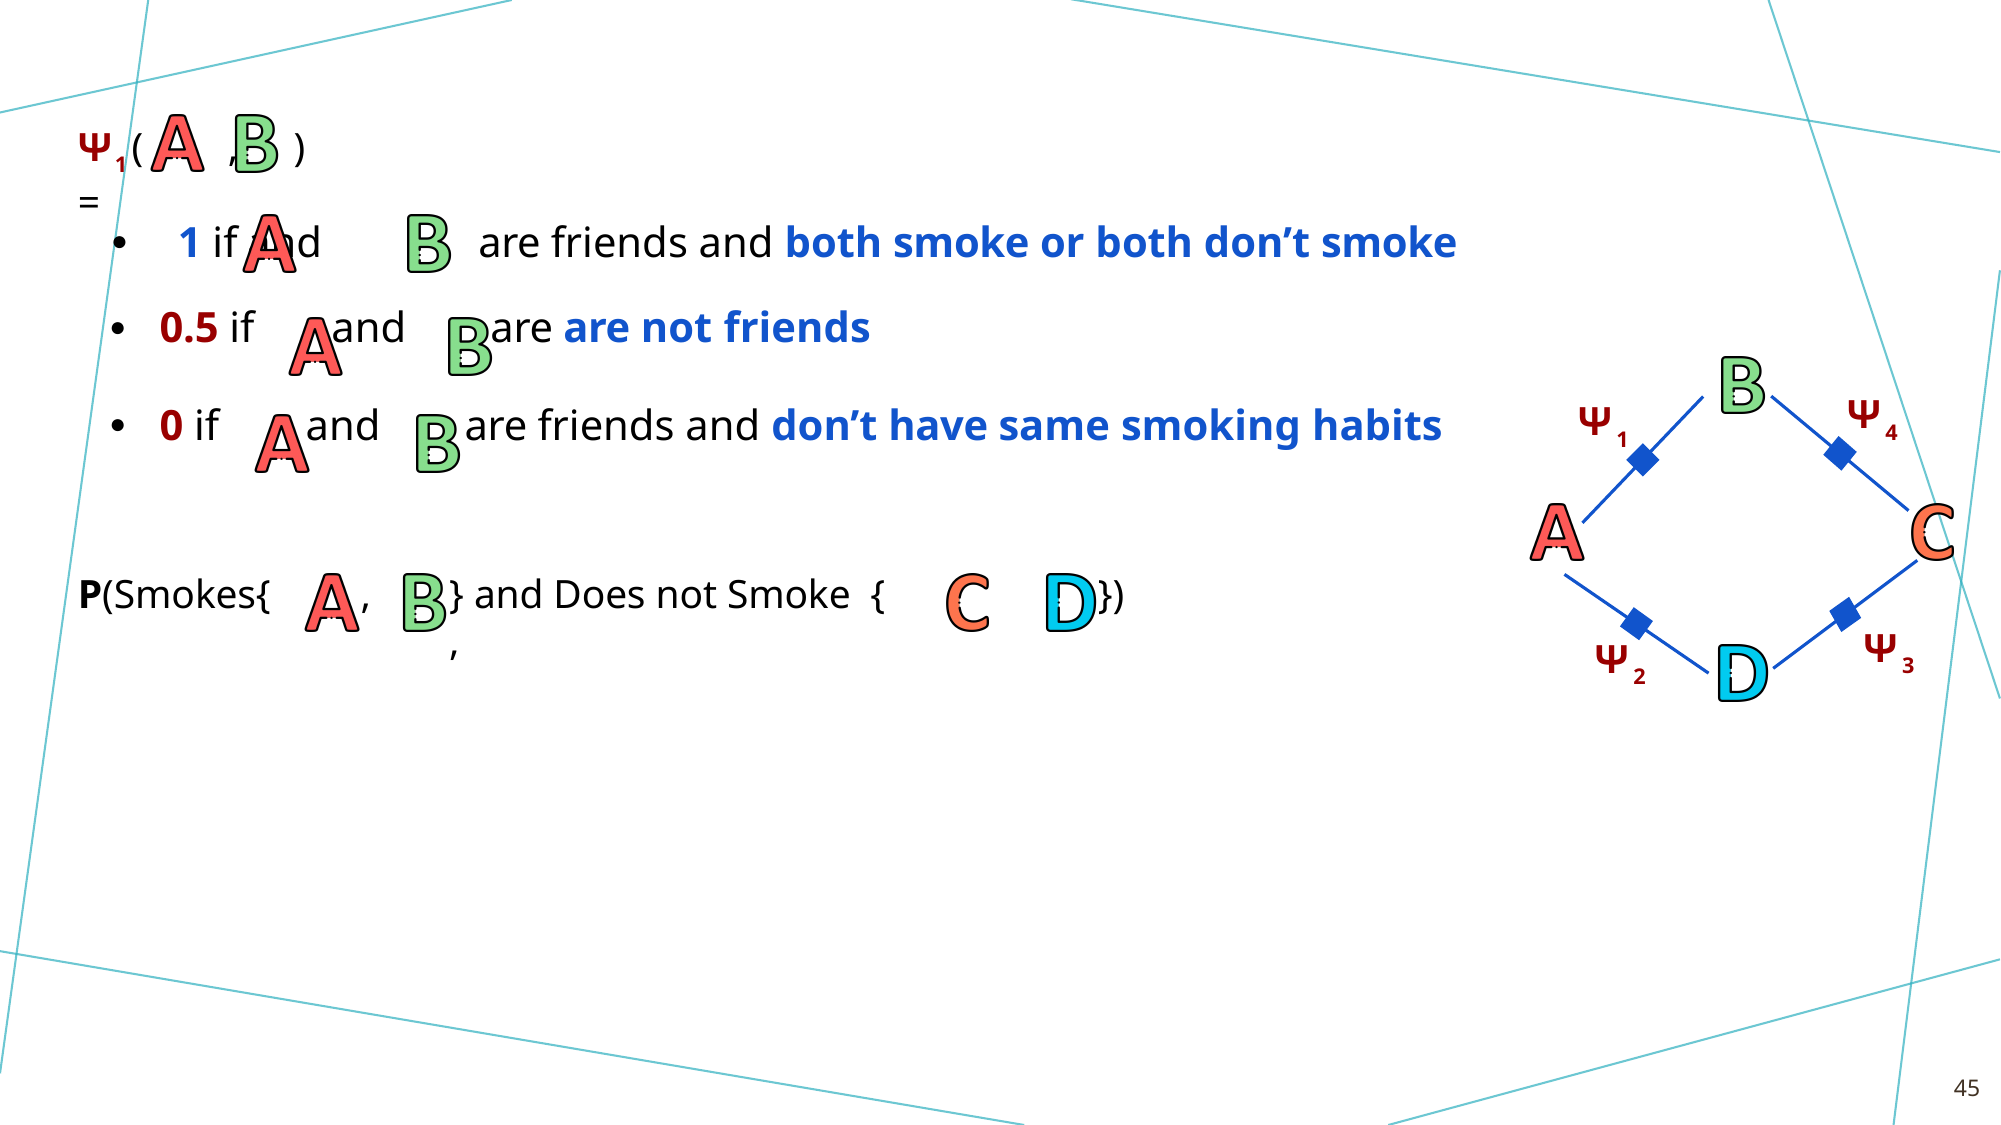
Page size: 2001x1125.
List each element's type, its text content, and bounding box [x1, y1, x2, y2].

text_box [1041, 573, 1101, 632]
text_box [399, 214, 459, 273]
text_box P(Smokes{ [75, 566, 284, 617]
table_header and [278, 321, 437, 394]
text_box Ψ1( , ) = [64, 120, 330, 224]
text_box are friends and both smoke or both don’t smoke [475, 213, 1527, 266]
text_box [227, 114, 286, 173]
text_box Ψ1 [1569, 393, 1580, 452]
text_box } and Does not Smoke { , [446, 566, 1010, 663]
text_box [408, 414, 468, 473]
table_header 0.5 if [104, 321, 278, 394]
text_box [1580, 356, 1962, 703]
table_cell and [278, 394, 437, 467]
text_box [440, 317, 500, 376]
text_box , [357, 566, 373, 617]
text_box [252, 414, 312, 473]
text_box [286, 317, 345, 376]
text_box [148, 114, 207, 173]
slide_number 45 [1903, 753, 1981, 1125]
text_box 1 if and [108, 213, 396, 266]
table_cell are friends and don’t have same smoking habits [437, 394, 1525, 467]
text_box }) [1095, 566, 1126, 617]
text_box [1527, 503, 1580, 561]
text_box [1562, 572, 1711, 676]
text_box [938, 573, 997, 632]
text_box [240, 214, 299, 273]
text_box [395, 573, 454, 632]
text_box [302, 573, 362, 632]
table_cell 0 if [104, 394, 278, 467]
table_header are are not friends [437, 321, 1525, 394]
